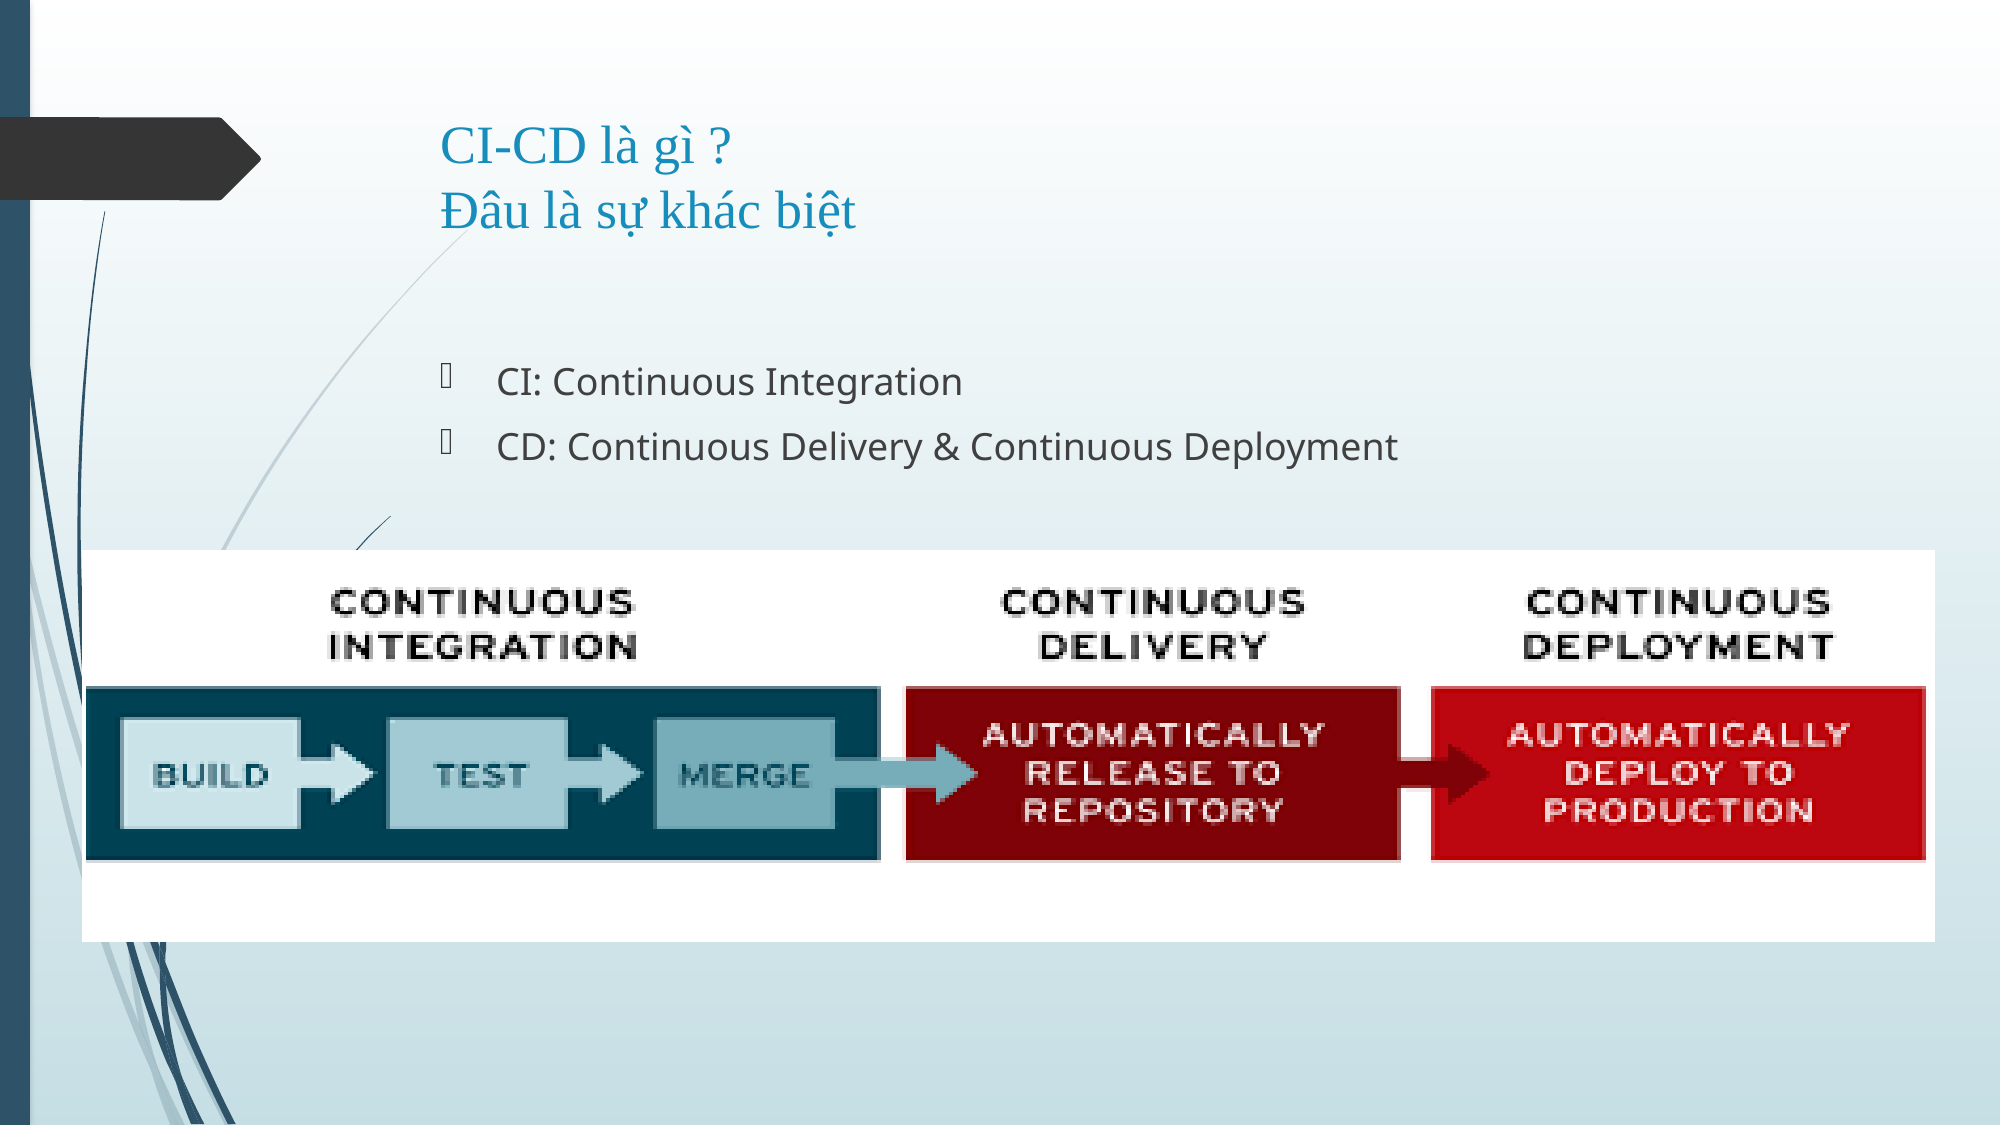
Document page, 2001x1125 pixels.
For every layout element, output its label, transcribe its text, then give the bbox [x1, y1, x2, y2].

list CI: Continuous Integration CD: Continuous Delivery & Continuous Deployment [424, 350, 1888, 514]
picture [82, 550, 1935, 942]
title CI-CD là gì ? Đâu là sự khác biệt [425, 102, 1888, 313]
